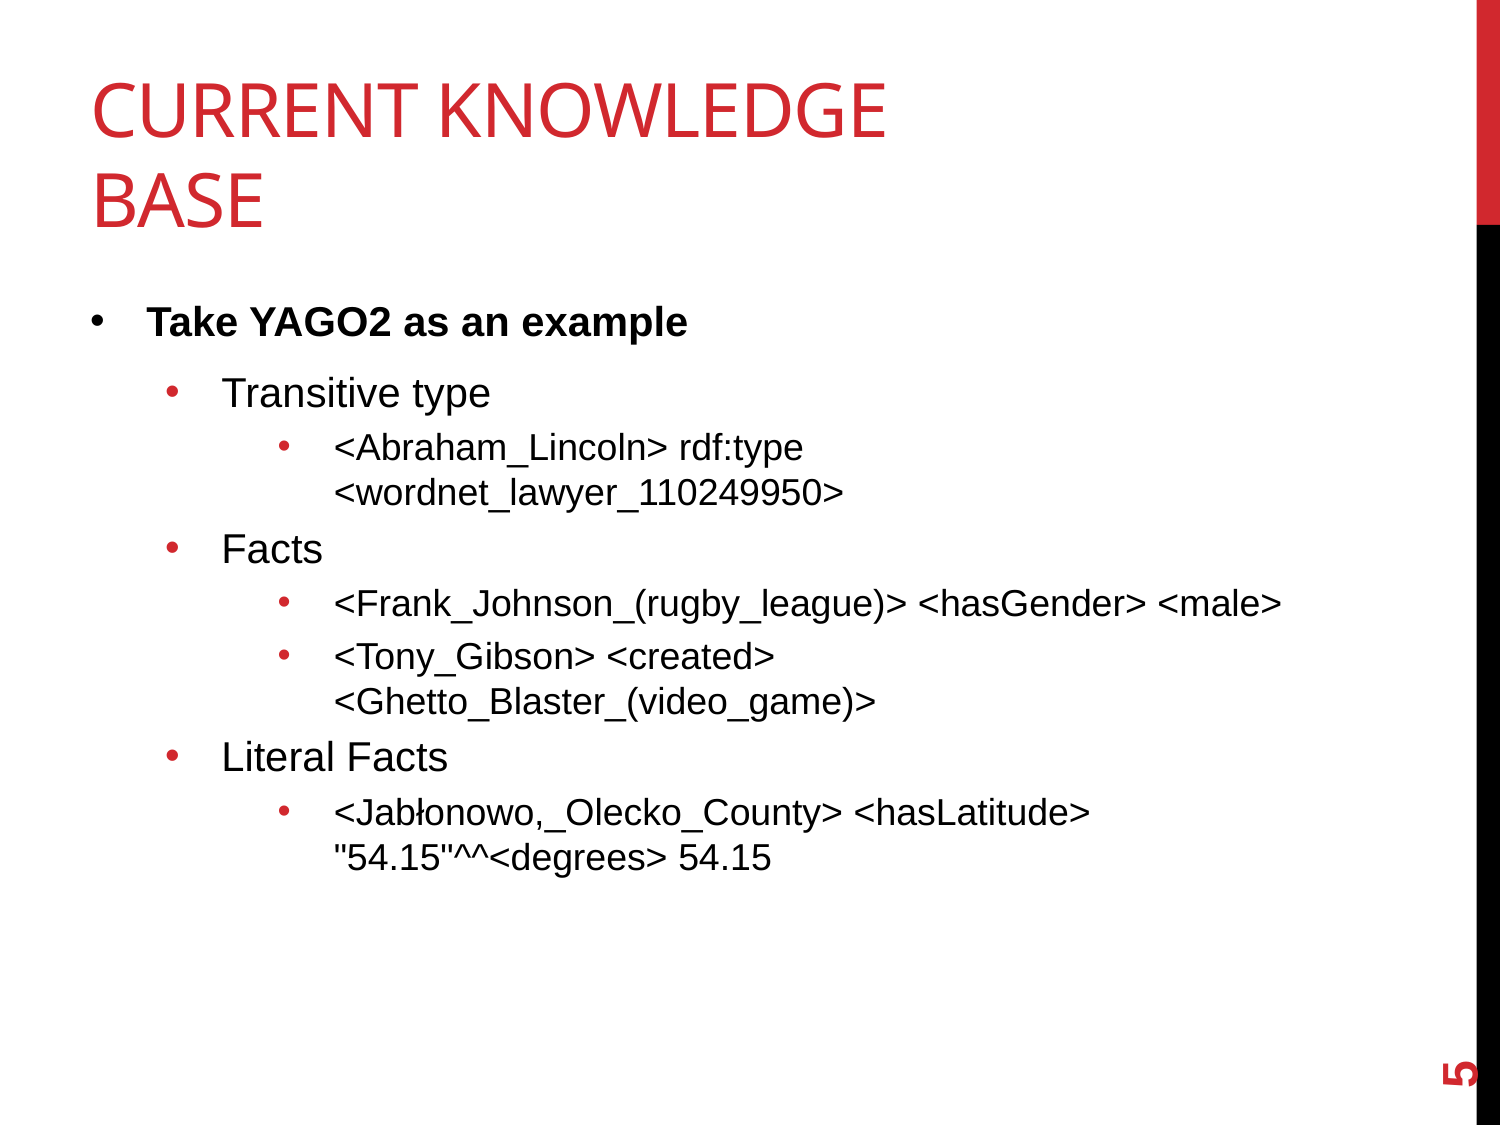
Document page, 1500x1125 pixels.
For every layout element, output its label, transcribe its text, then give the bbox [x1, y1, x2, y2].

slide_number 5 [1427, 887, 1488, 1104]
list Take YAGO2 as an example Transitive type <Abraham_Lincoln> rdf:type <wordnet_lawyer_110249950> Facts <Frank_Johnson_(rugby_league)> <hasGender> <male> <Tony_Gibson> <created> <Ghetto_Blaster_(video_game)> Literal Facts <Jabłonowo,_Olecko_County> <hasLatitude> "54.15"^^<degrees> 54.15 [75, 287, 1325, 1005]
title Current Knowledge base [75, 25, 1025, 250]
